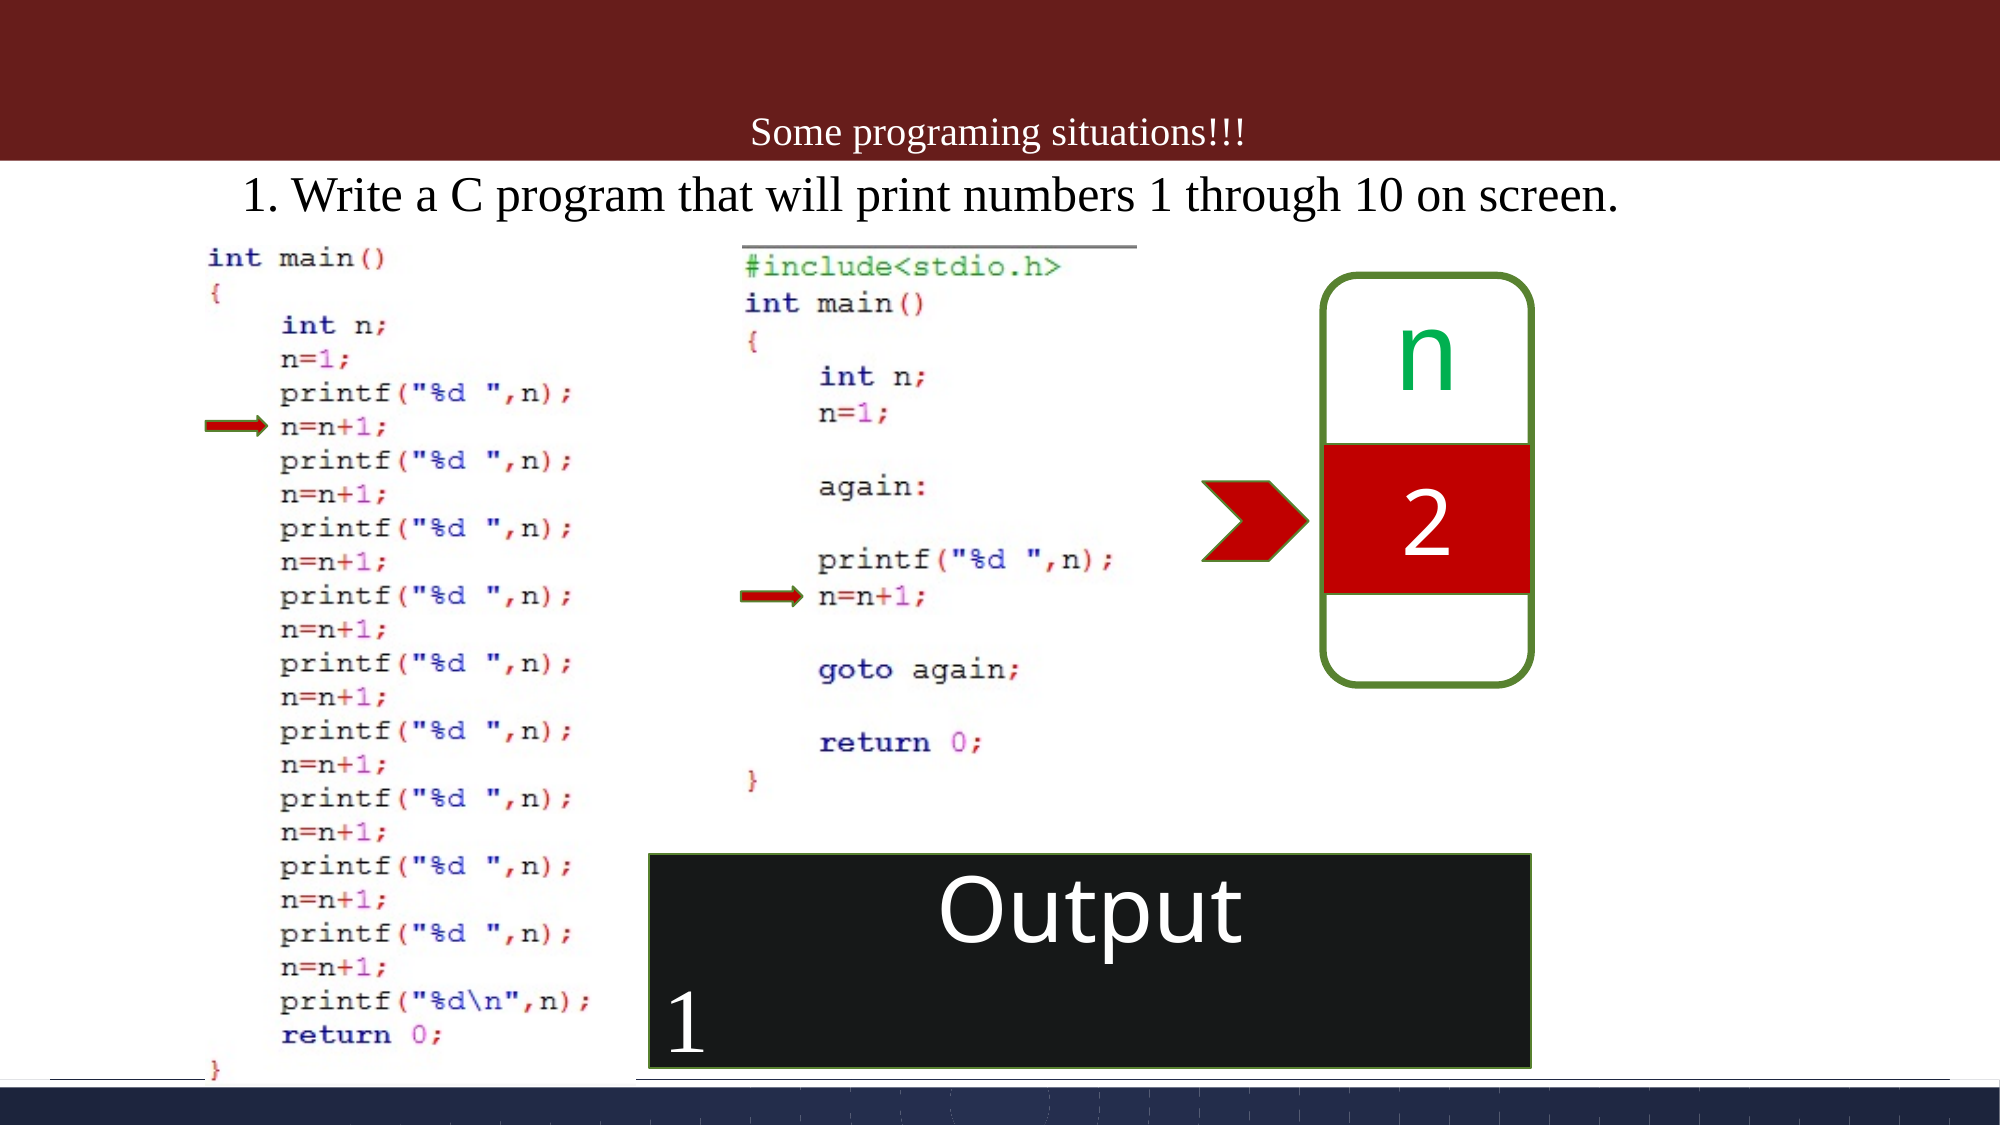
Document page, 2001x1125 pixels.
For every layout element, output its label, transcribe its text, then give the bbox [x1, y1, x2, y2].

title Some programing situations!!! [0, 0, 2000, 161]
list 1. Write a C program that will print numbers 1 through 10 on screen. How? [219, 160, 1780, 1086]
text_box Output 1 [648, 853, 1532, 1069]
picture [205, 245, 636, 1086]
picture [742, 245, 1137, 825]
text_box [1201, 480, 1310, 562]
text_box n [1321, 274, 1533, 687]
text_box 2 [1322, 443, 1532, 595]
